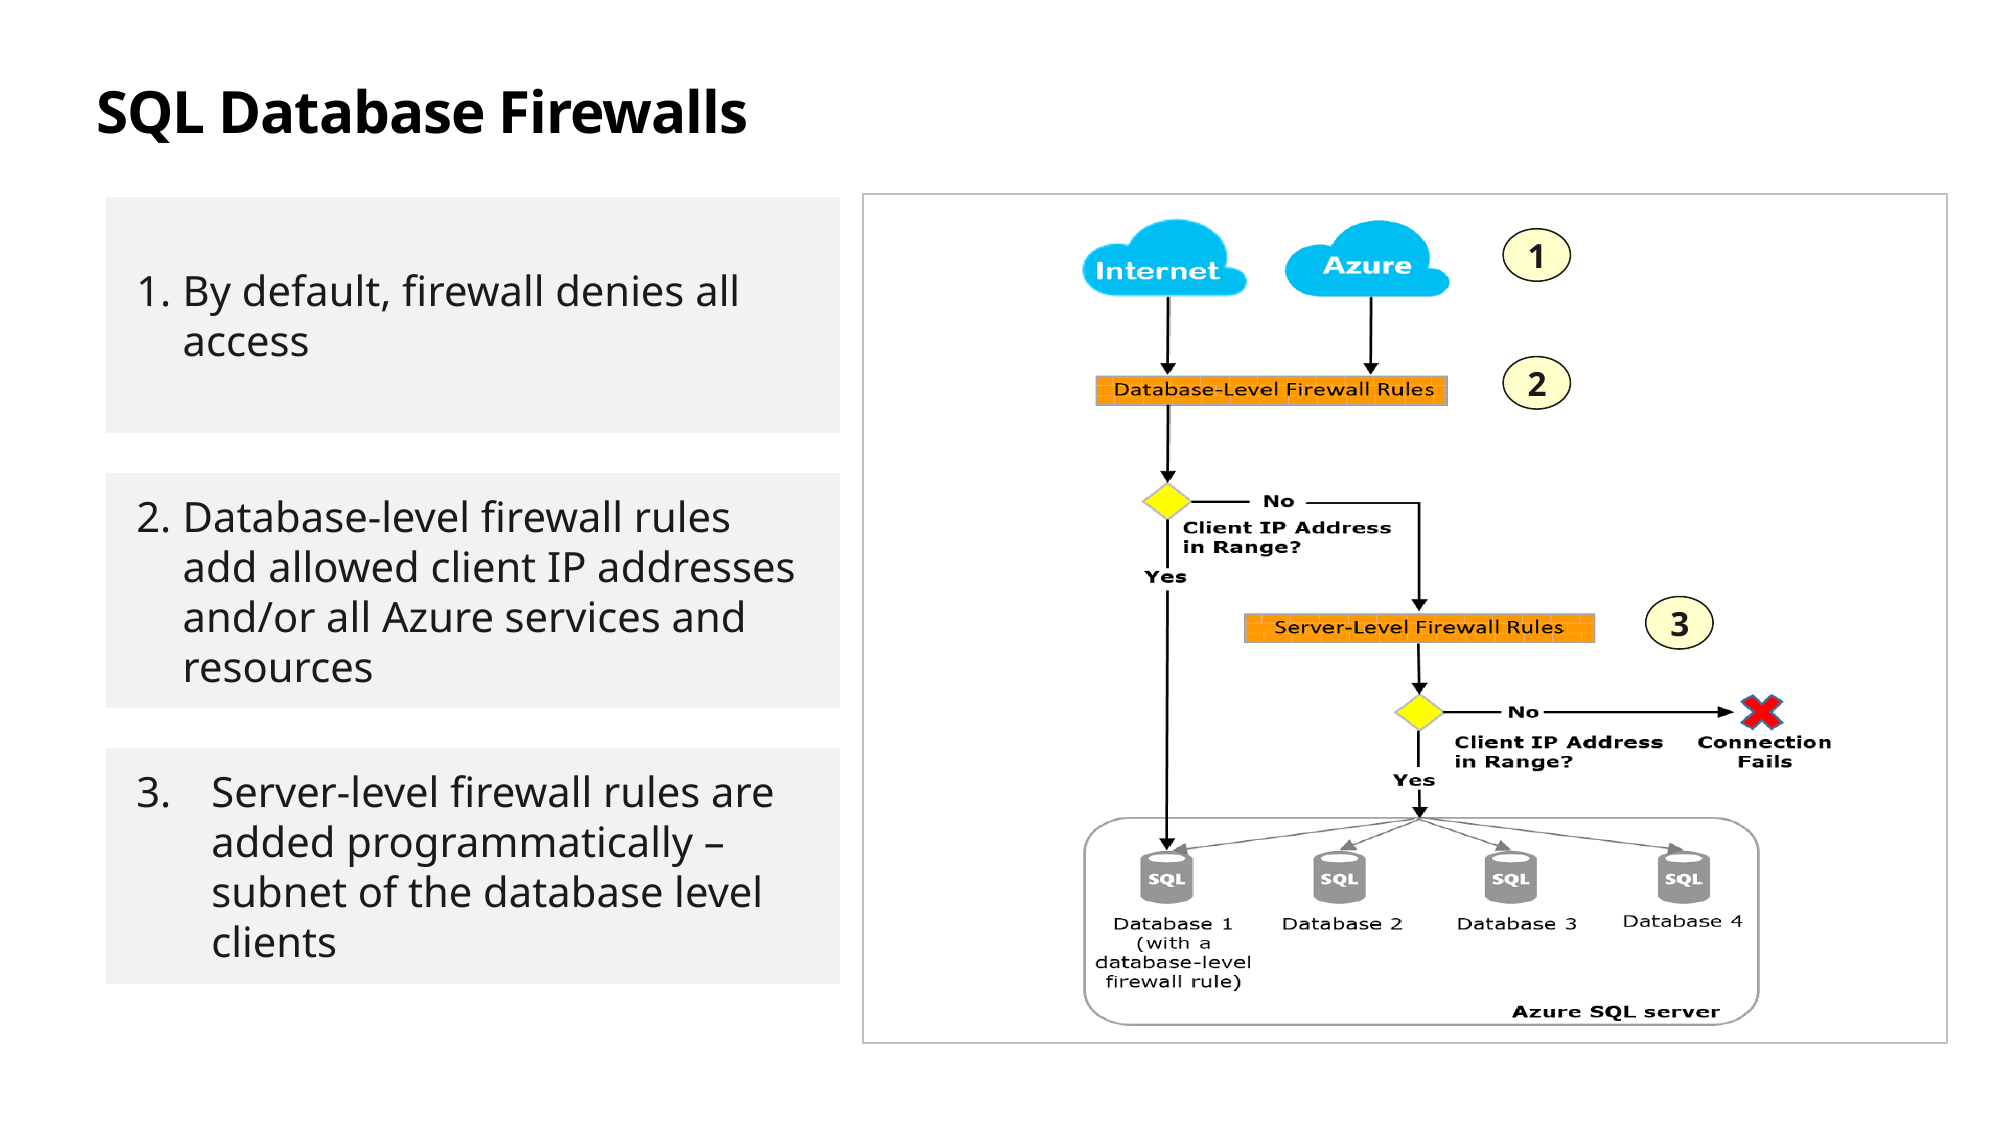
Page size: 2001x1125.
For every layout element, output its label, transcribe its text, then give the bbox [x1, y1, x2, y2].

text_box [862, 193, 1948, 1044]
title SQL Database Firewalls [96, 75, 1904, 146]
text_box Server-level firewall rules are added programmatically – subnet of the database level clients [106, 748, 840, 984]
text_box By default, firewall denies all access [106, 197, 840, 433]
picture [1077, 215, 1841, 1031]
text_box Database-level firewall rules add allowed client IP addresses and/or all Azure services and resources [106, 473, 840, 708]
